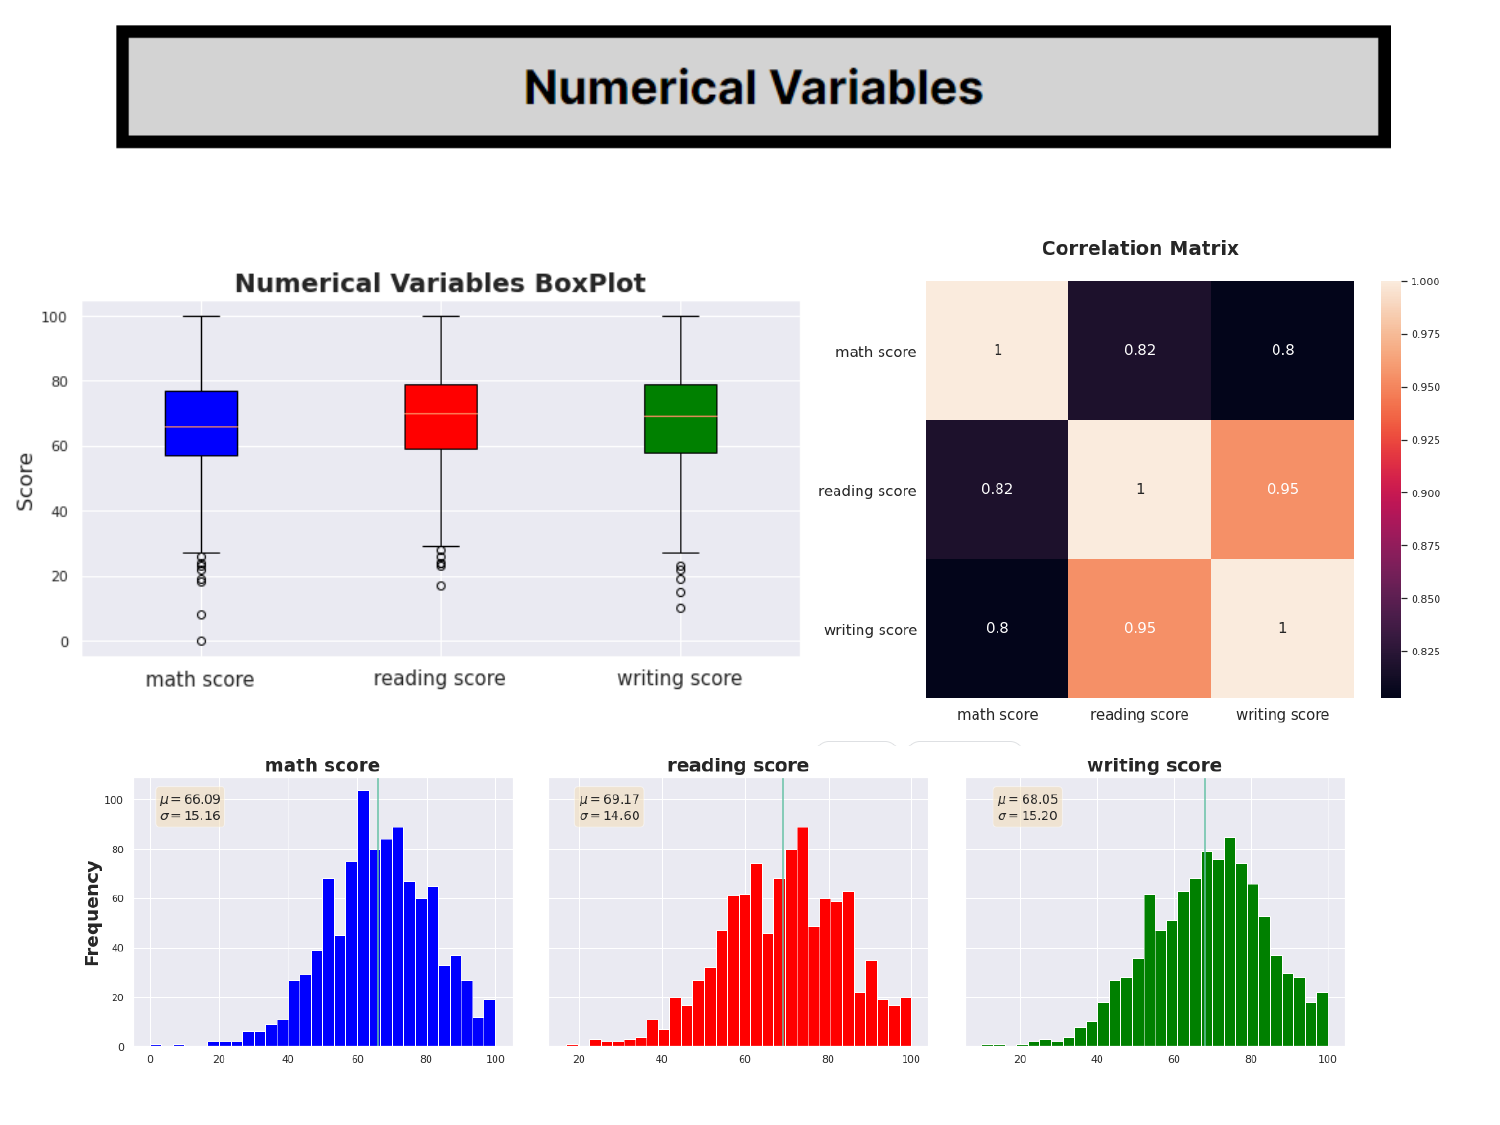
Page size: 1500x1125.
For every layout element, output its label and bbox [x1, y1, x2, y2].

picture [0, 237, 1461, 747]
picture [72, 749, 1351, 1098]
picture [115, 24, 1392, 151]
